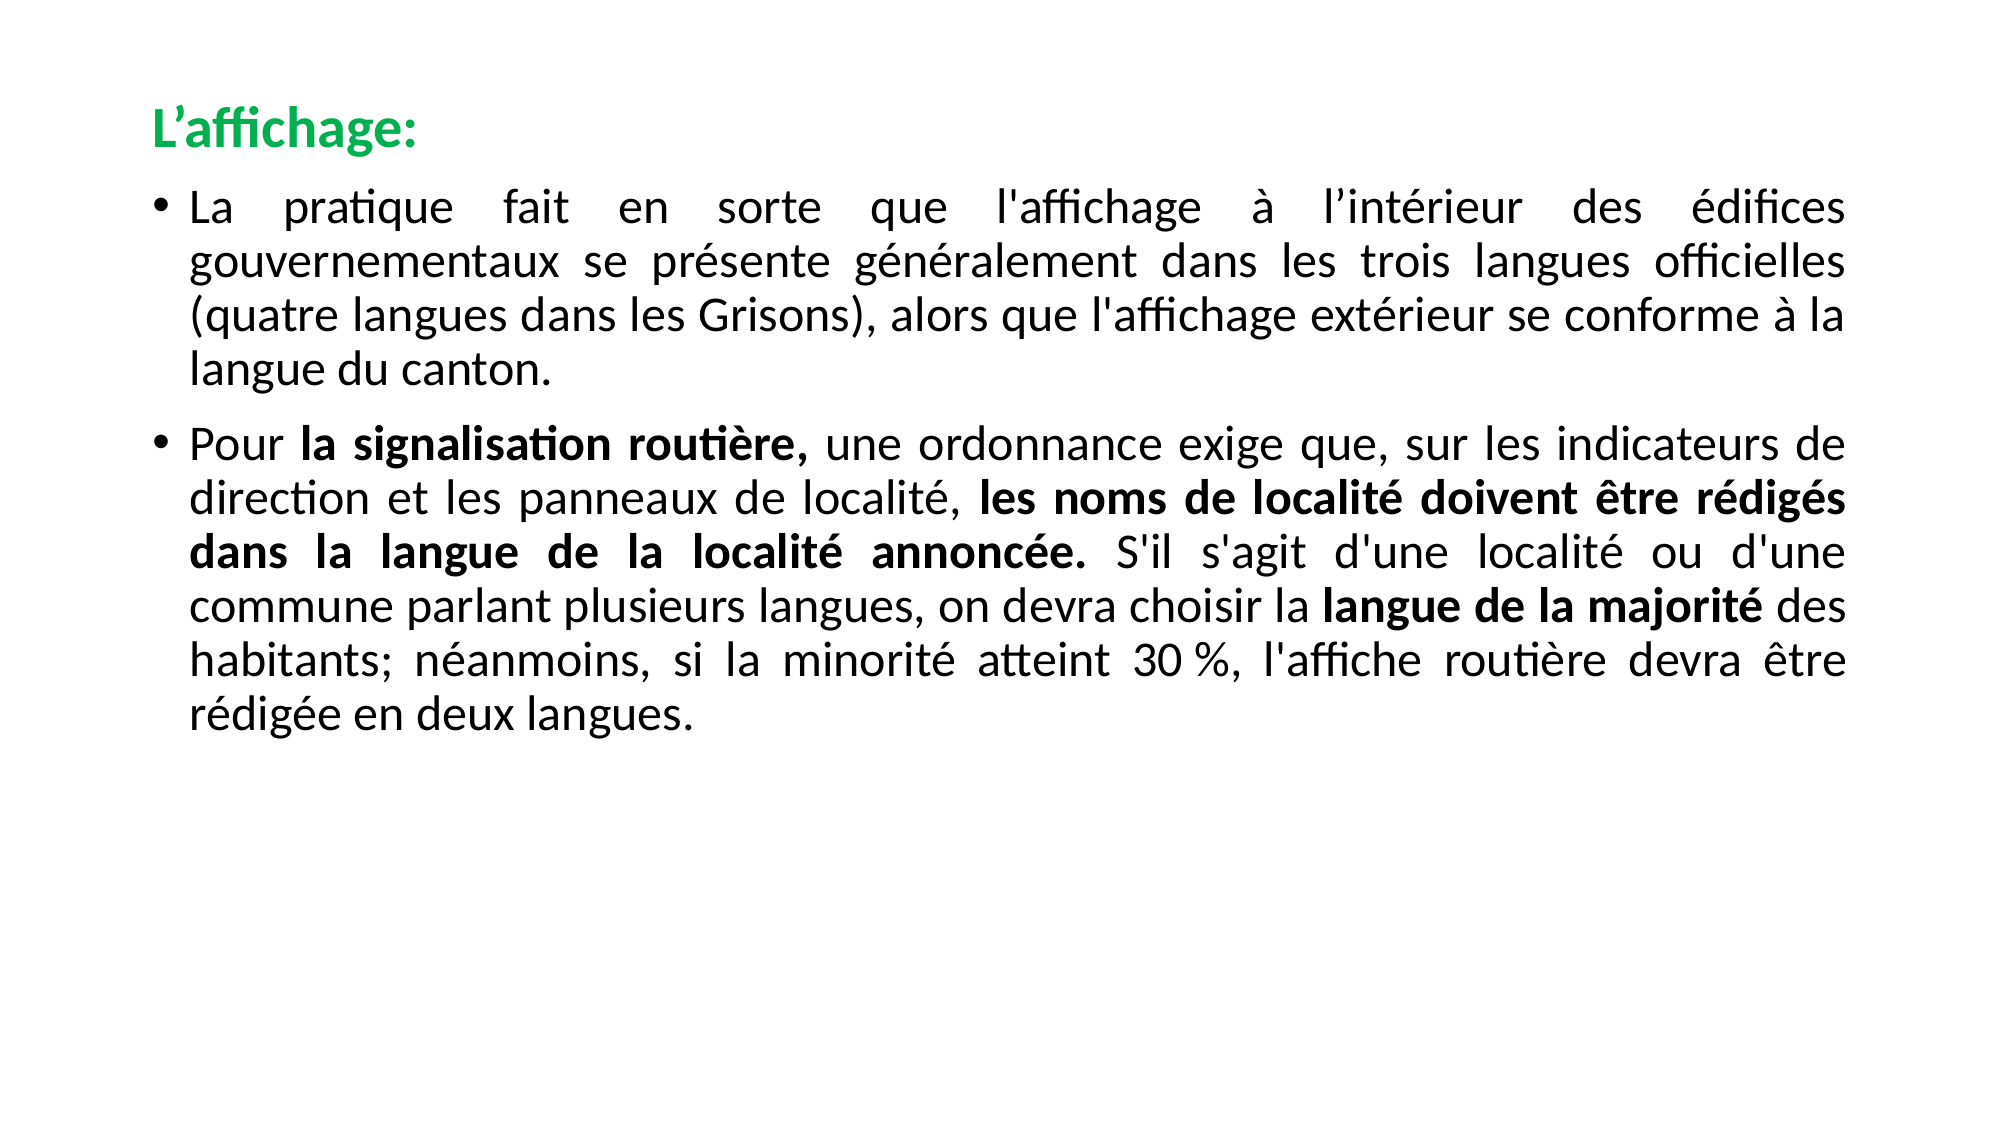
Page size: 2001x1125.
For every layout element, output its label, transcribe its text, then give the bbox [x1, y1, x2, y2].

list L’affichage: La pratique fait en sorte que l'affichage à l’intérieur des édifices gouvernementaux se présente généralement dans les trois langues officielles (quatre langues dans les Grisons), alors que l'affichage extérieur se conforme à la langue du canton. Pour la signalisation routière, une ordonnance exige que, sur les indicateurs de direction et les panneaux de localité, les noms de localité doivent être rédigés dans la langue de la localité annoncée. S'il s'agit d'une localité ou d'une commune parlant plusieurs langues, on devra choisir la langue de la majorité des habitants; néanmoins, si la minorité atteint 30 %, l'affiche routière devra être rédigée en deux langues. [137, 89, 1863, 1014]
